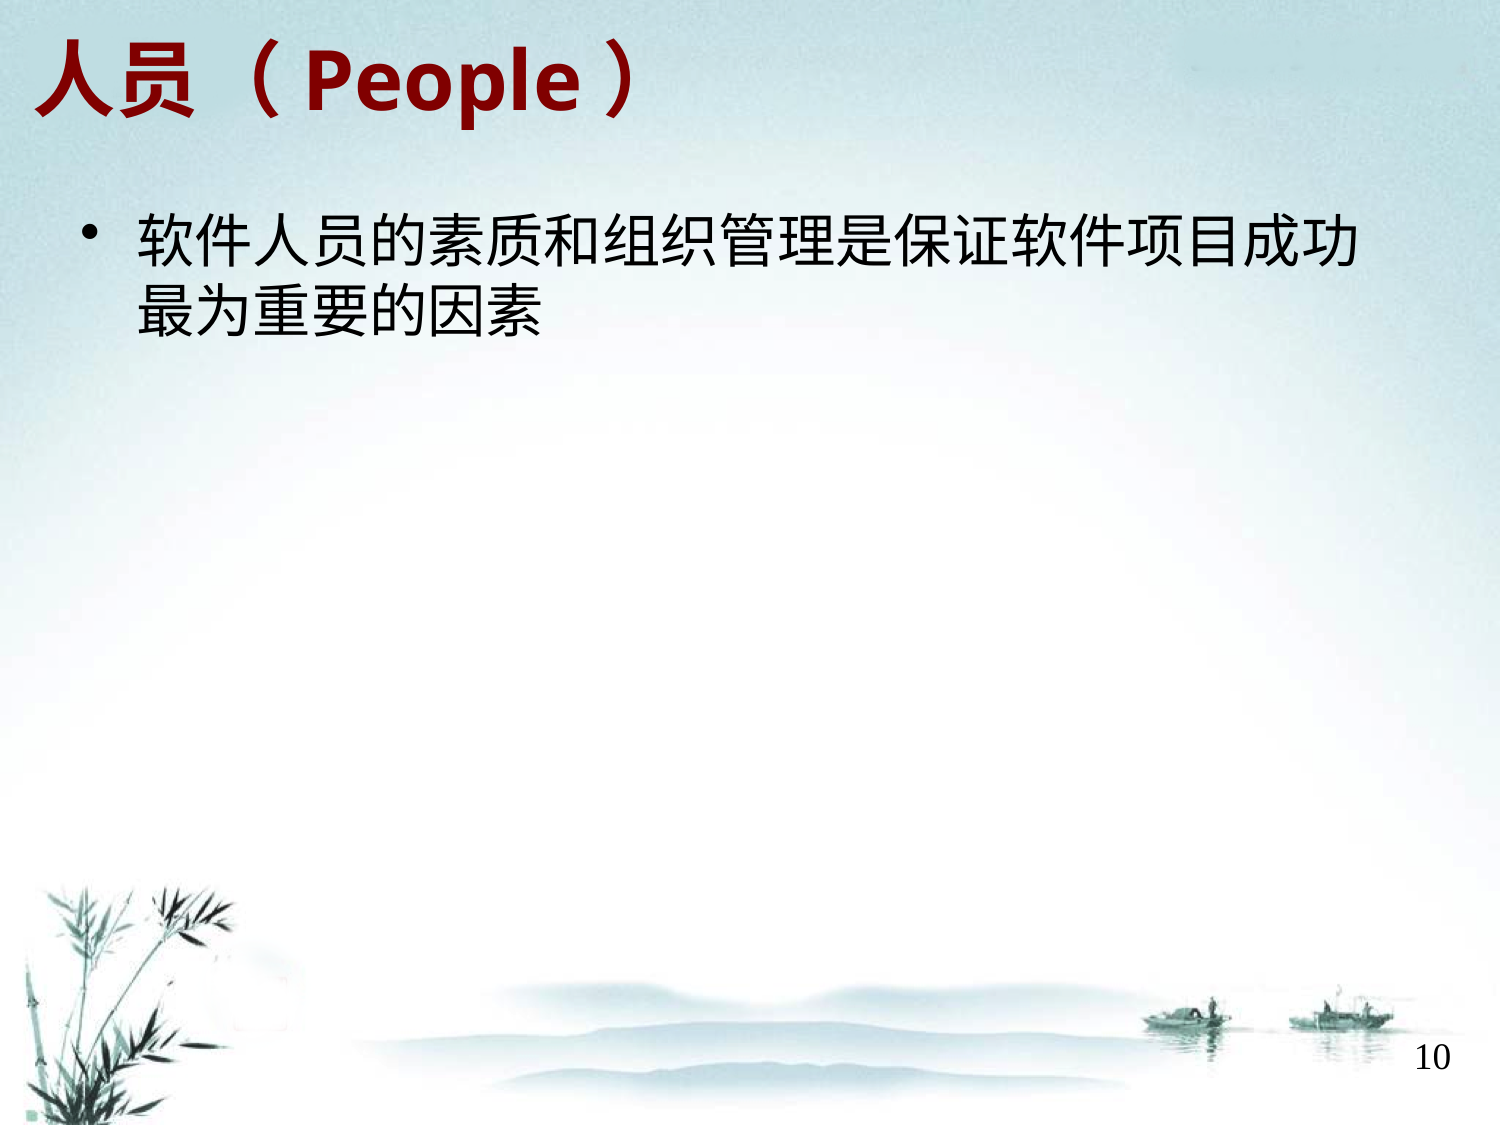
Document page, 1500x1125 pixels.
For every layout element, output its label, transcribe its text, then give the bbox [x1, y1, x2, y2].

picture [0, 0, 1500, 1125]
title 人员（People） [17, 19, 1368, 135]
list 软件人员的素质和组织管理是保证软件项目成功最为重要的因素 [64, 196, 1415, 841]
slide_number 10 [1115, 1024, 1467, 1103]
